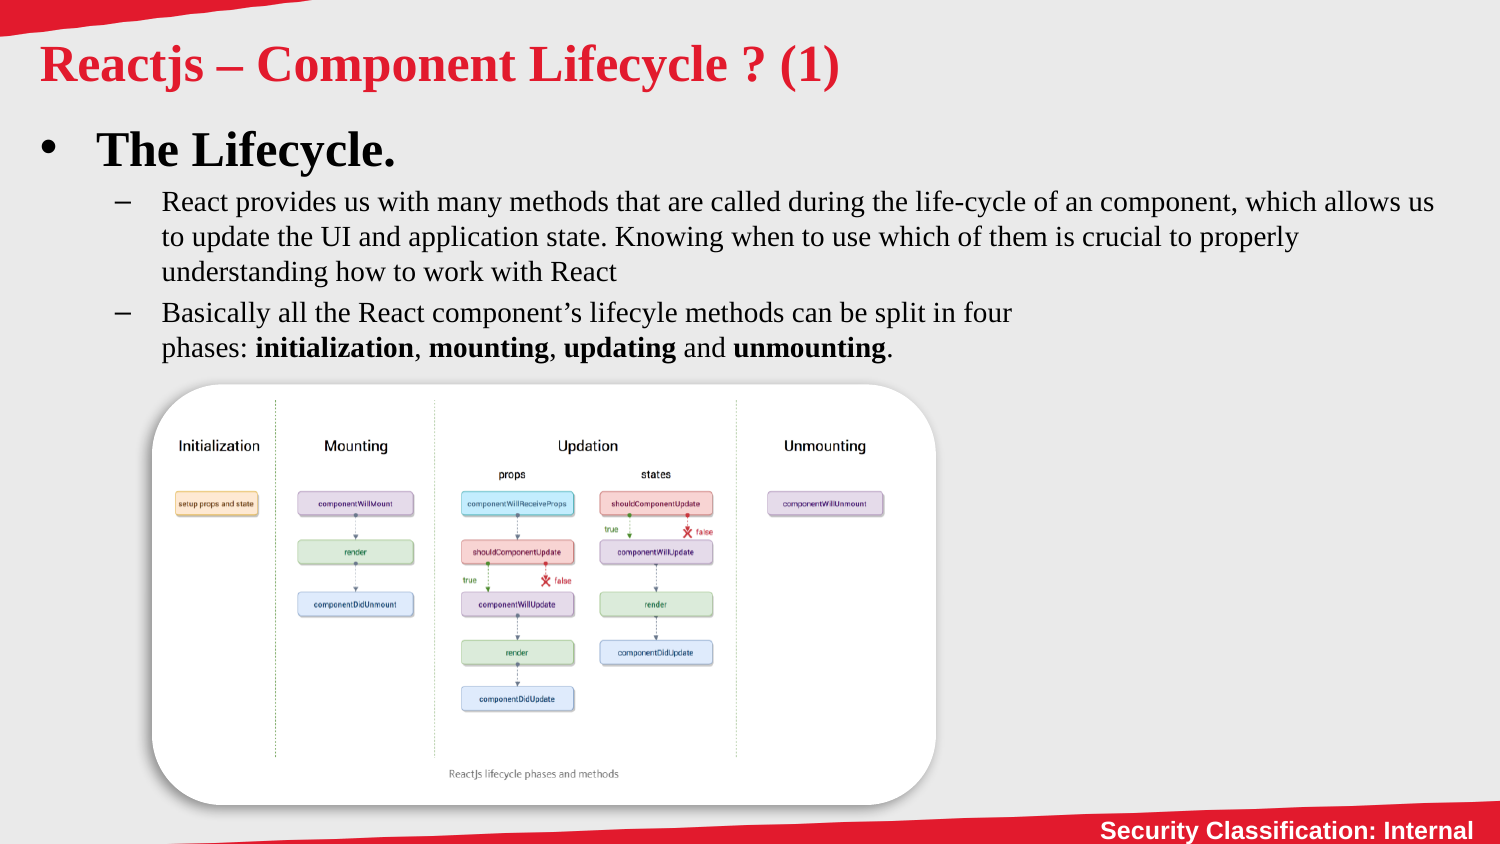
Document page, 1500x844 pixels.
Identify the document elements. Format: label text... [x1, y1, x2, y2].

title Reactjs – Component Lifecycle ? (1) [24, 21, 1088, 96]
list The Lifecycle. React provides us with many methods that are called during the life-cycle of an component, which allows us to update the UI and application state. Knowing when to use which of them is crucial to properly understanding how to work with React Basically all the React component’s lifecyle methods can be split in four phases: initialization, mounting, updating and unmounting. [24, 109, 1475, 810]
picture [0, 0, 1500, 844]
